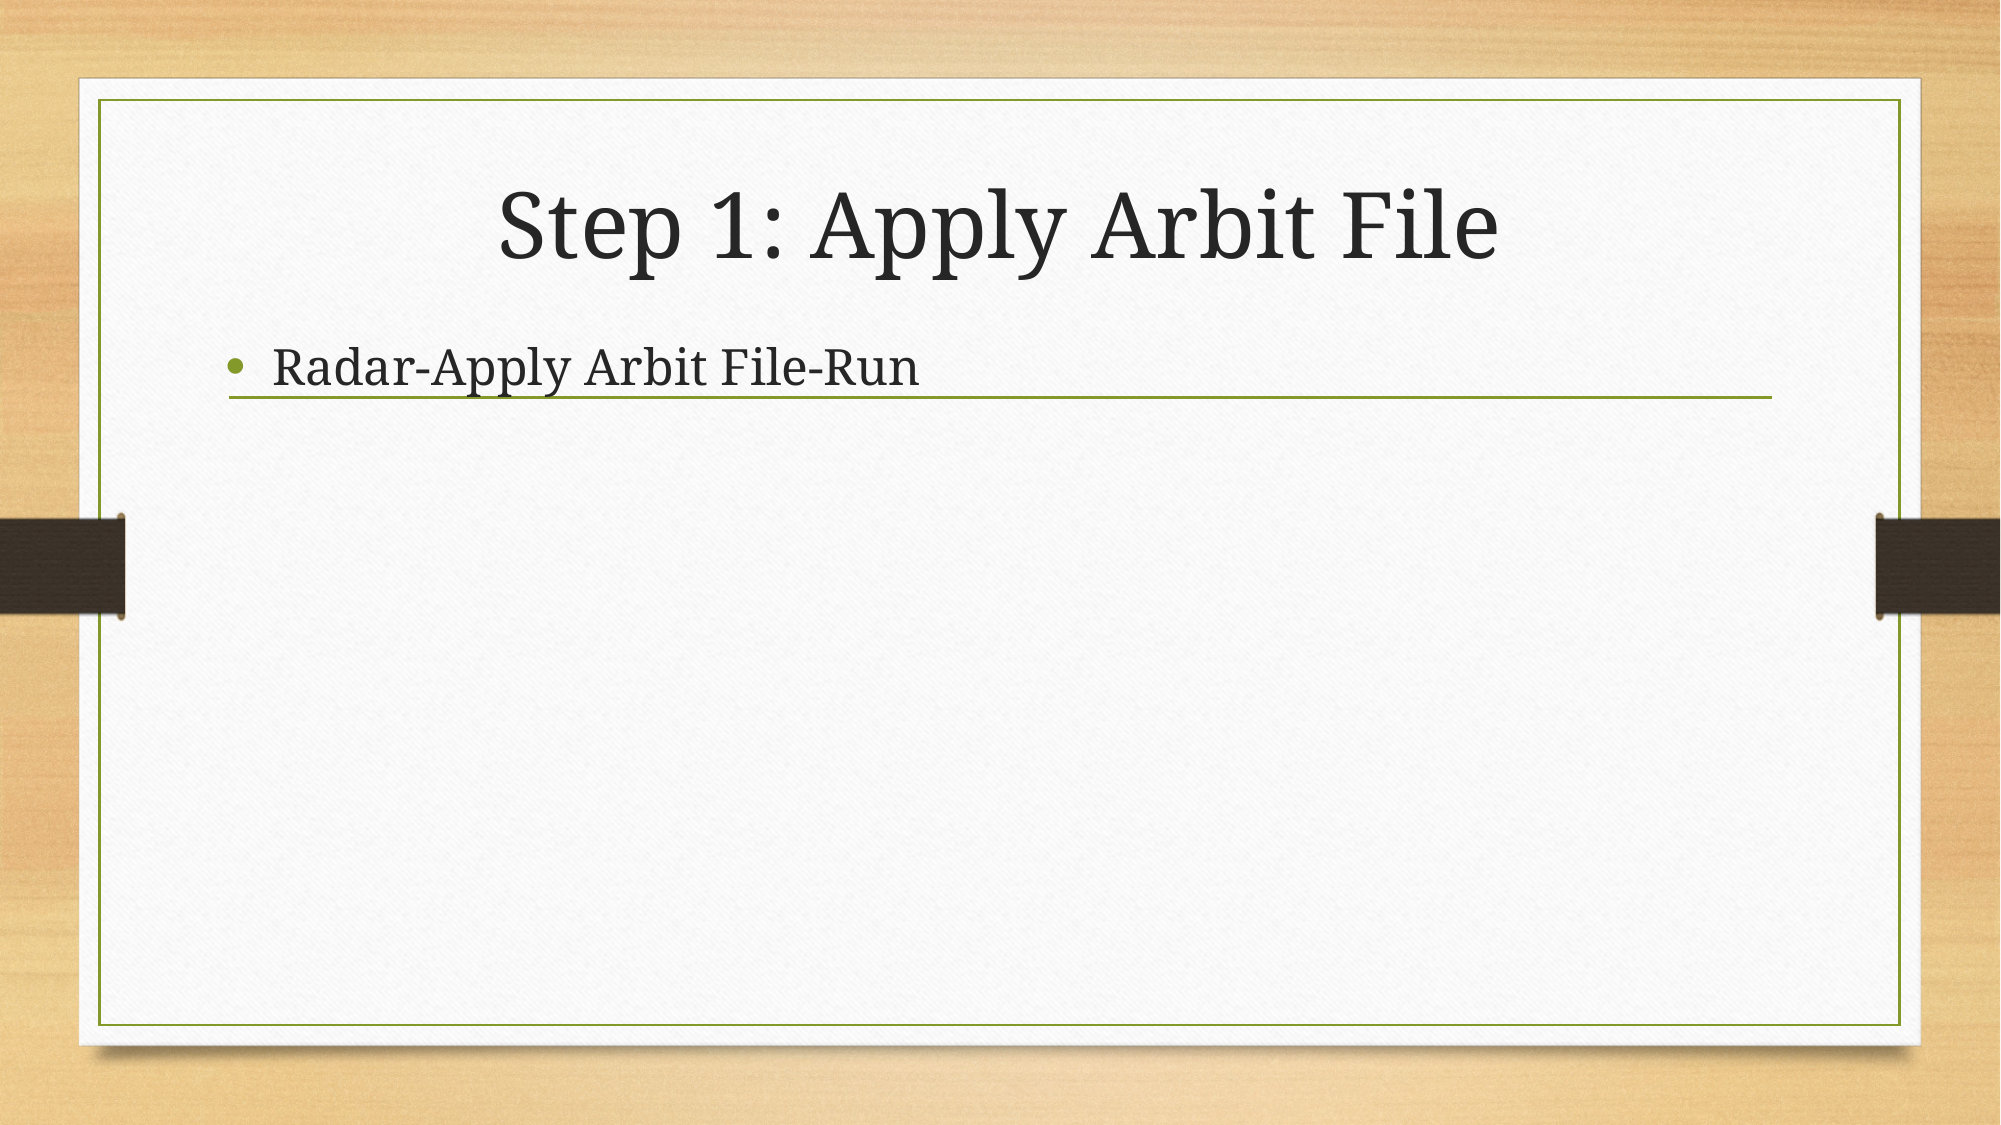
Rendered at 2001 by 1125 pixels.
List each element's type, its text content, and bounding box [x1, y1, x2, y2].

title Step 1: Apply Arbit File [212, 114, 1788, 329]
list Radar-Apply Arbit File-Run [210, 328, 1786, 446]
picture [0, 0, 2001, 1125]
